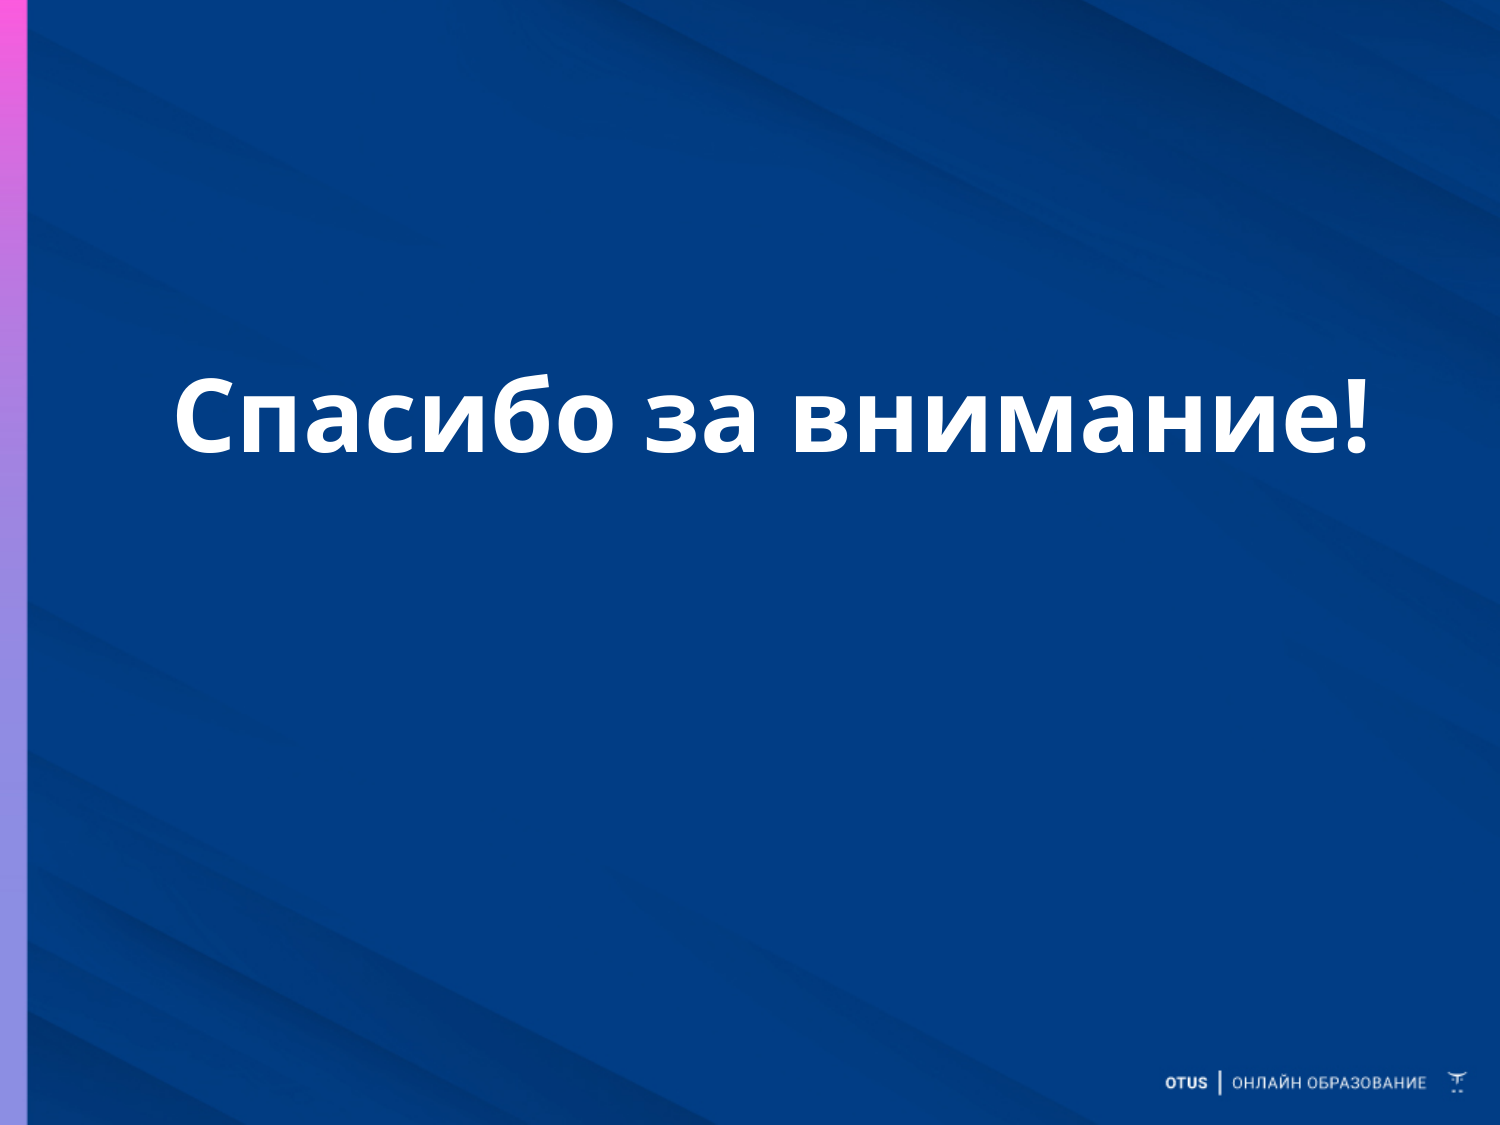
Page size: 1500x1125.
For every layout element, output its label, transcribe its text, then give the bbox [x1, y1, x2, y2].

text_box Спасибо за внимание! [156, 86, 1397, 981]
picture [0, 0, 1500, 1125]
